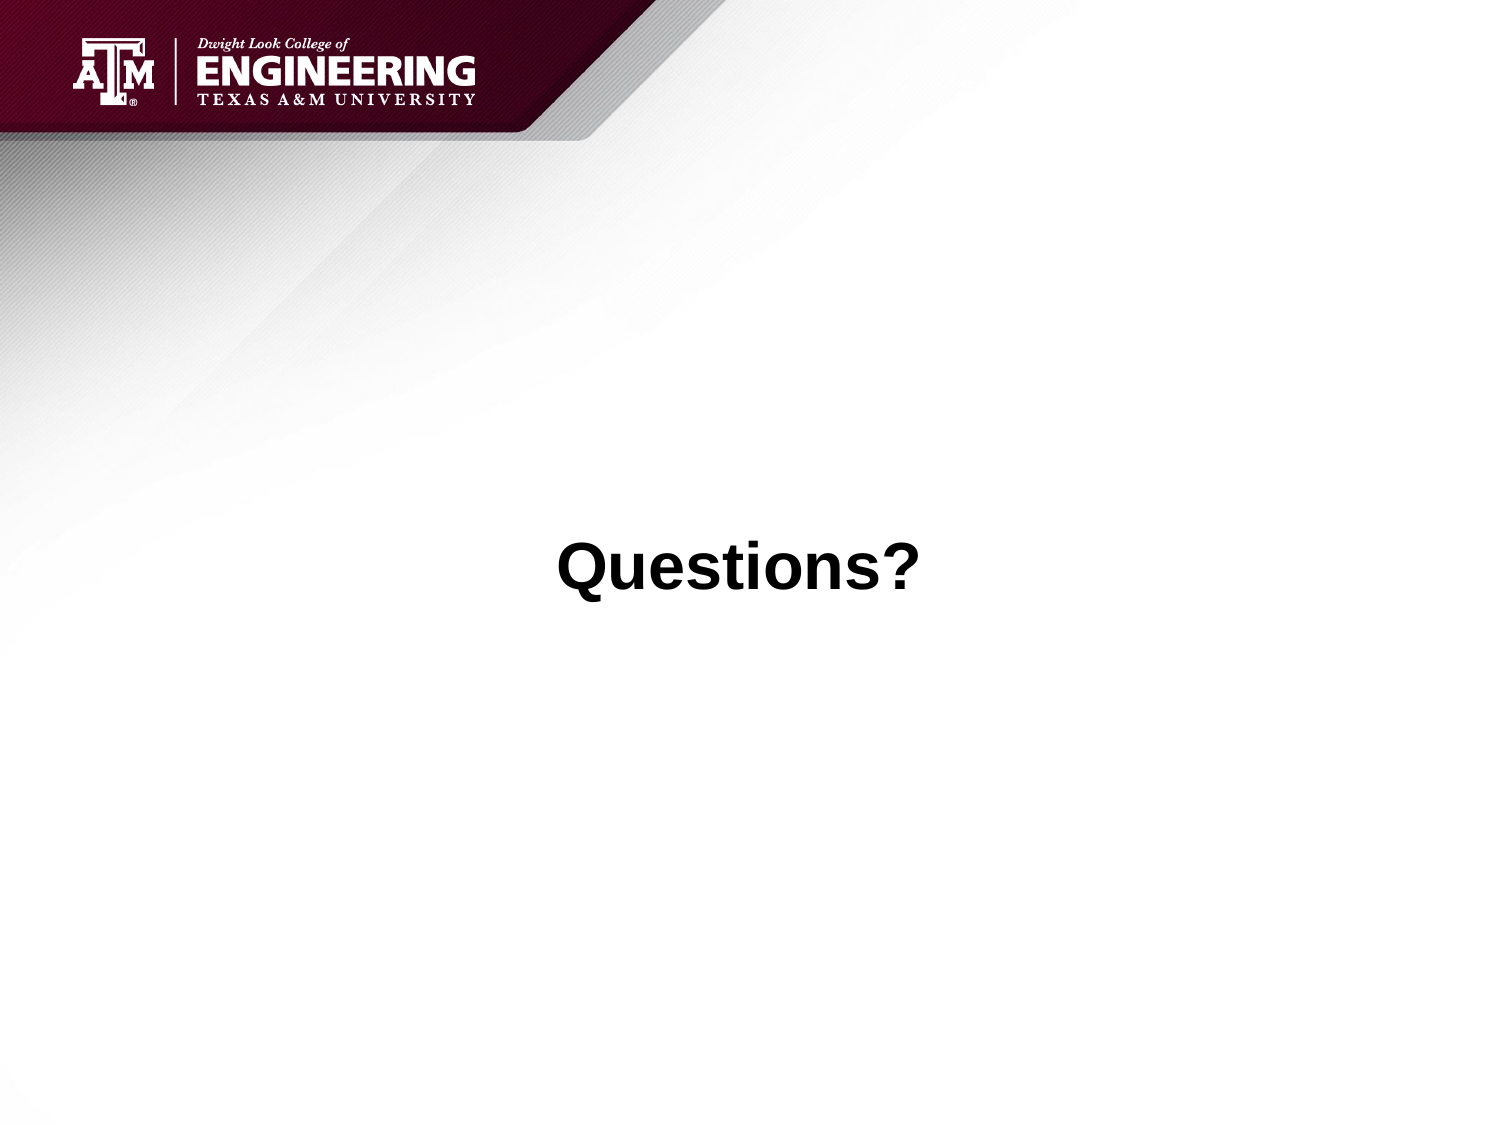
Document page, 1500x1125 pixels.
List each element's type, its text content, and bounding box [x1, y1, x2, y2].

picture [0, 0, 1500, 1125]
title Questions? [541, 496, 1500, 629]
